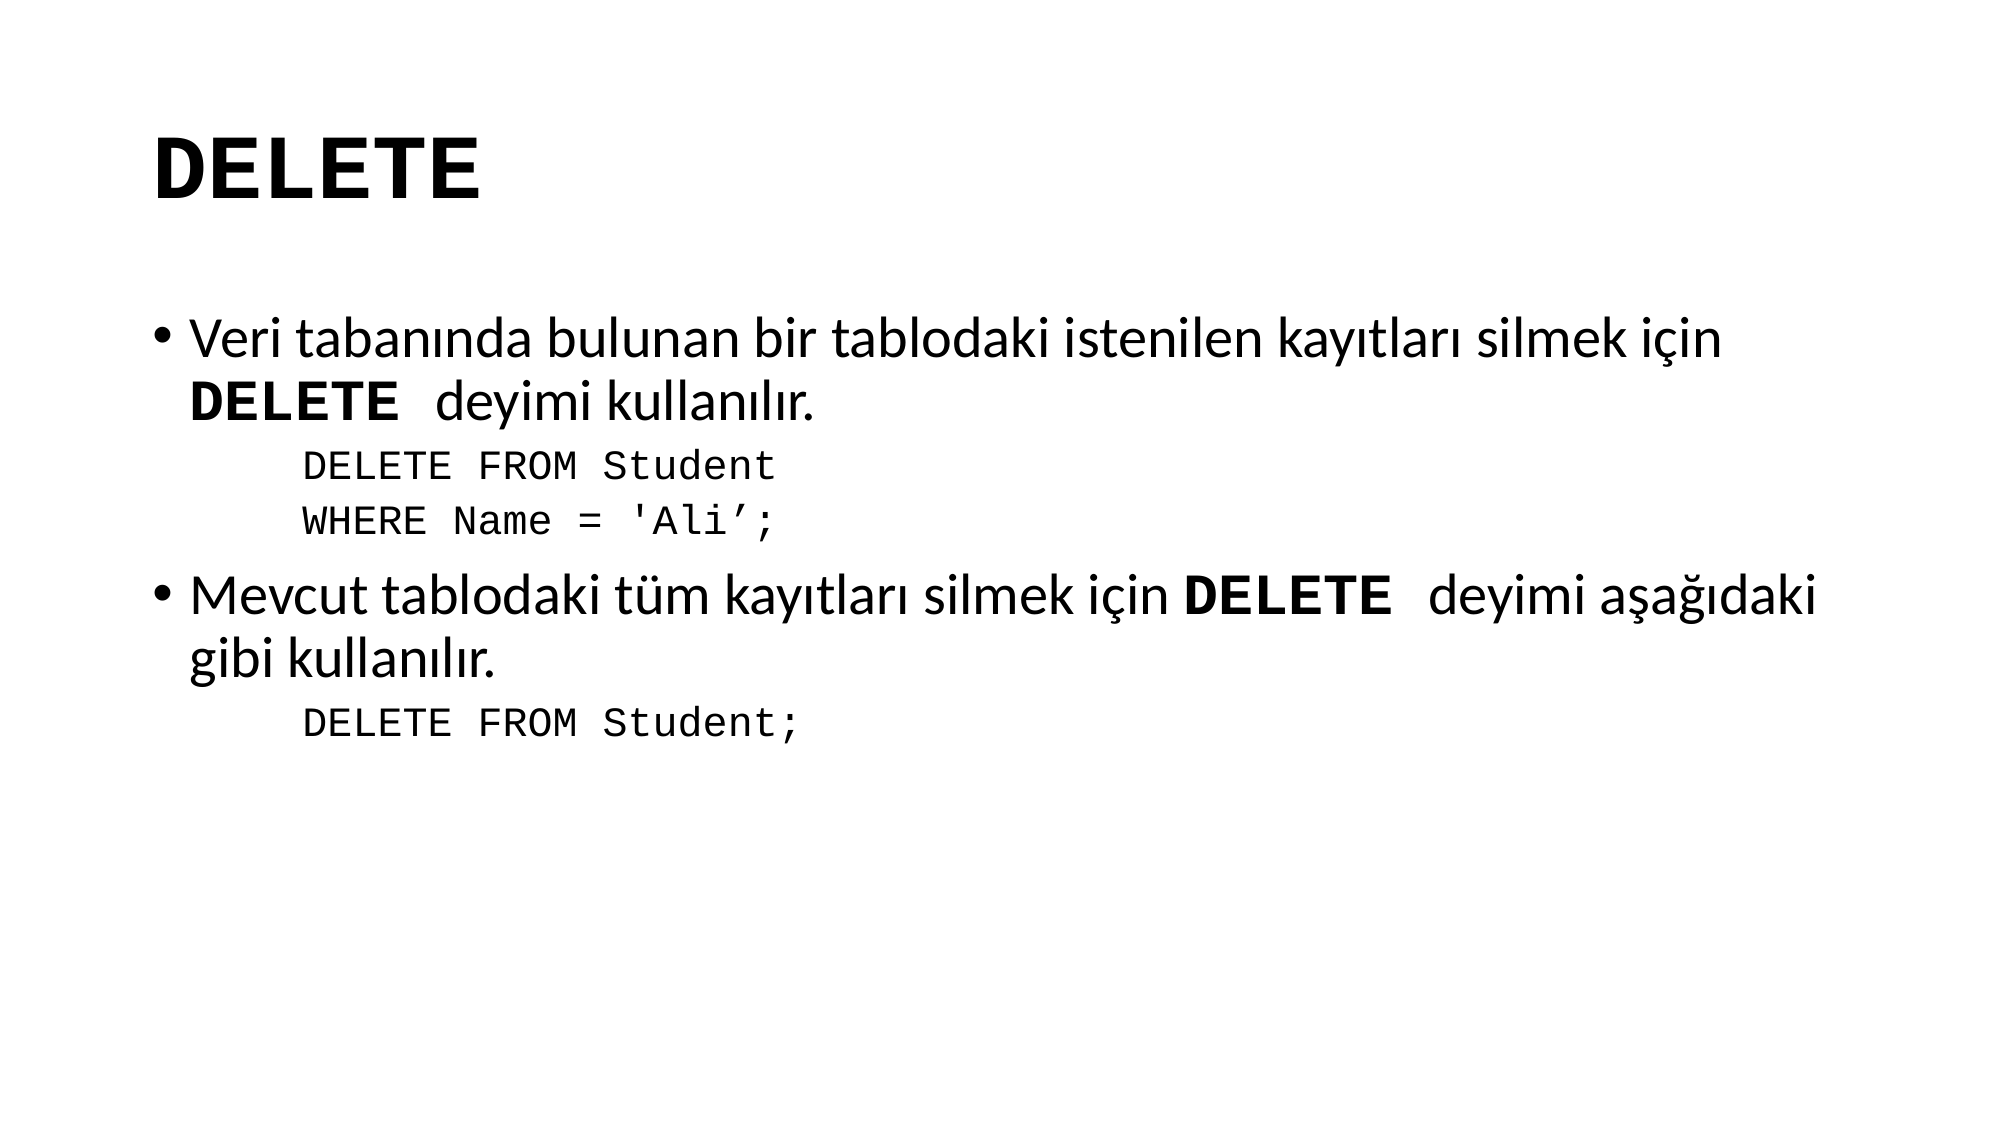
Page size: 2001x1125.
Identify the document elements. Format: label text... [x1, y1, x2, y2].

list Veri tabanında bulunan bir tablodaki istenilen kayıtları silmek için DELETE deyimi kullanılır. DELETE FROM Student WHERE Name = 'Ali’; Mevcut tablodaki tüm kayıtları silmek için DELETE deyimi aşağıdaki gibi kullanılır. DELETE FROM Student; [137, 299, 1863, 1014]
title DELETE [137, 59, 1863, 278]
